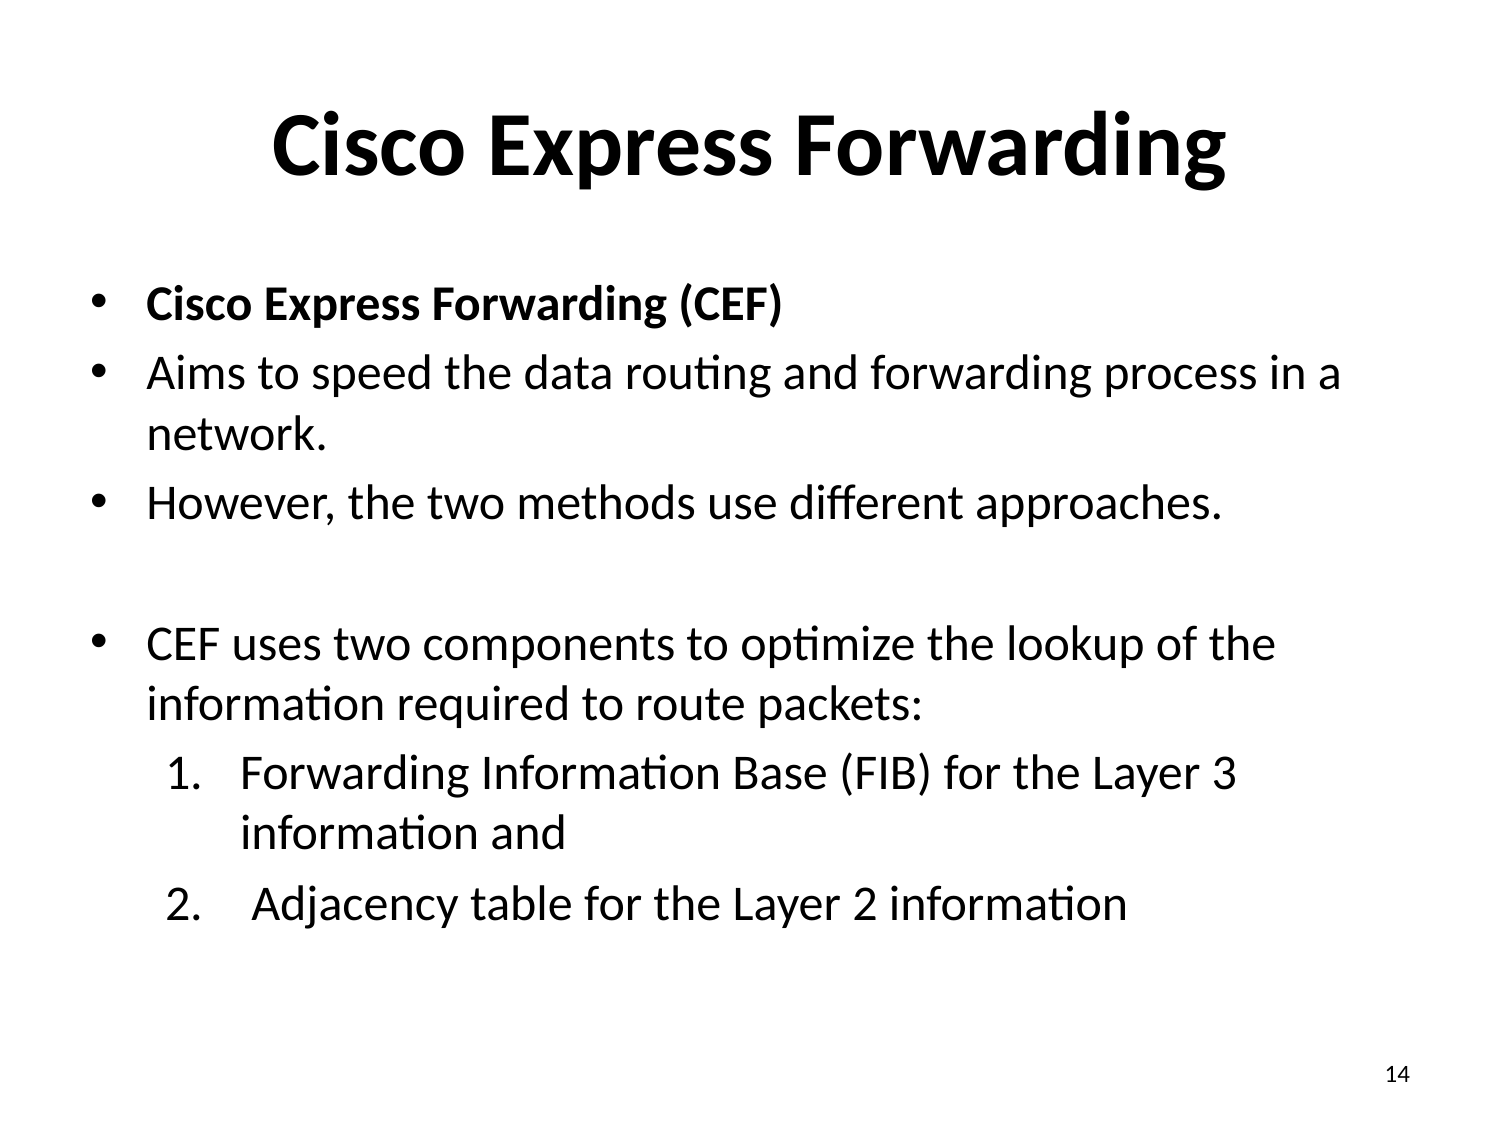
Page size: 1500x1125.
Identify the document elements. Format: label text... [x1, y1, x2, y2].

list Cisco Express Forwarding (CEF) Aims to speed the data routing and forwarding process in a network. However, the two methods use different approaches. CEF uses two components to optimize the lookup of the information required to route packets: Forwarding Information Base (FIB) for the Layer 3 information and Adjacency table for the Layer 2 information [75, 262, 1425, 1005]
title Cisco Express Forwarding [75, 45, 1425, 233]
slide_number 14 [1074, 1042, 1425, 1103]
